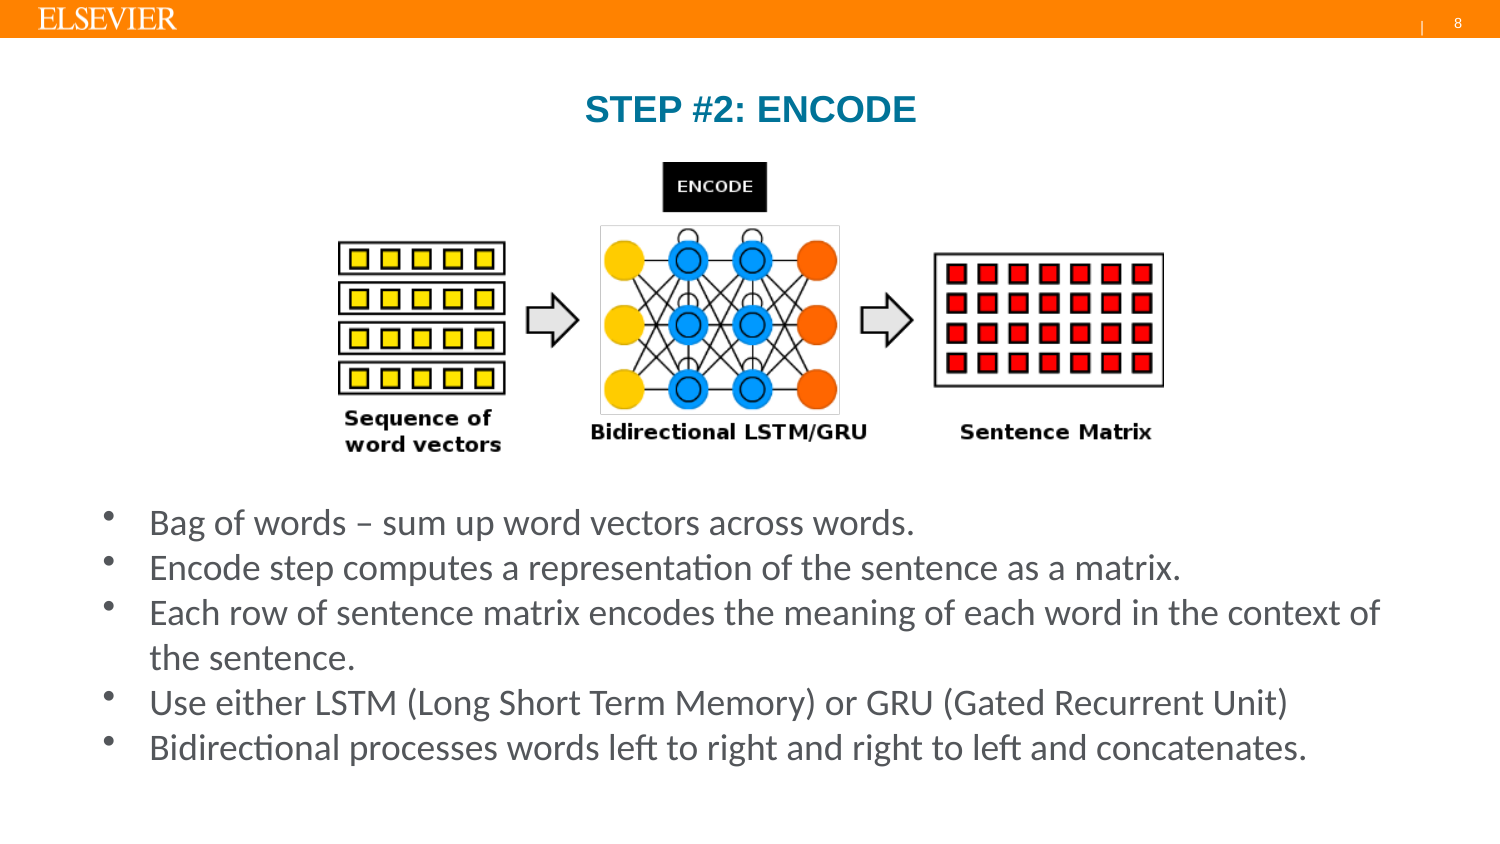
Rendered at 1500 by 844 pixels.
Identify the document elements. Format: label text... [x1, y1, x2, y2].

text_box Bag of words – sum up word vectors across words. Encode step computes a representation of the sentence as a matrix. Each row of sentence matrix encodes the meaning of each word in the context of the sentence. Use either LSTM (Long Short Term Memory) or GRU (Gated Recurrent Unit) Bidirectional processes words left to right and right to left and concatenates. [87, 490, 1415, 776]
slide_number 8 [1402, 3, 1478, 44]
picture [338, 162, 1164, 457]
picture [0, 0, 1500, 38]
list STEP #2: ENCODE [55, 82, 1447, 142]
